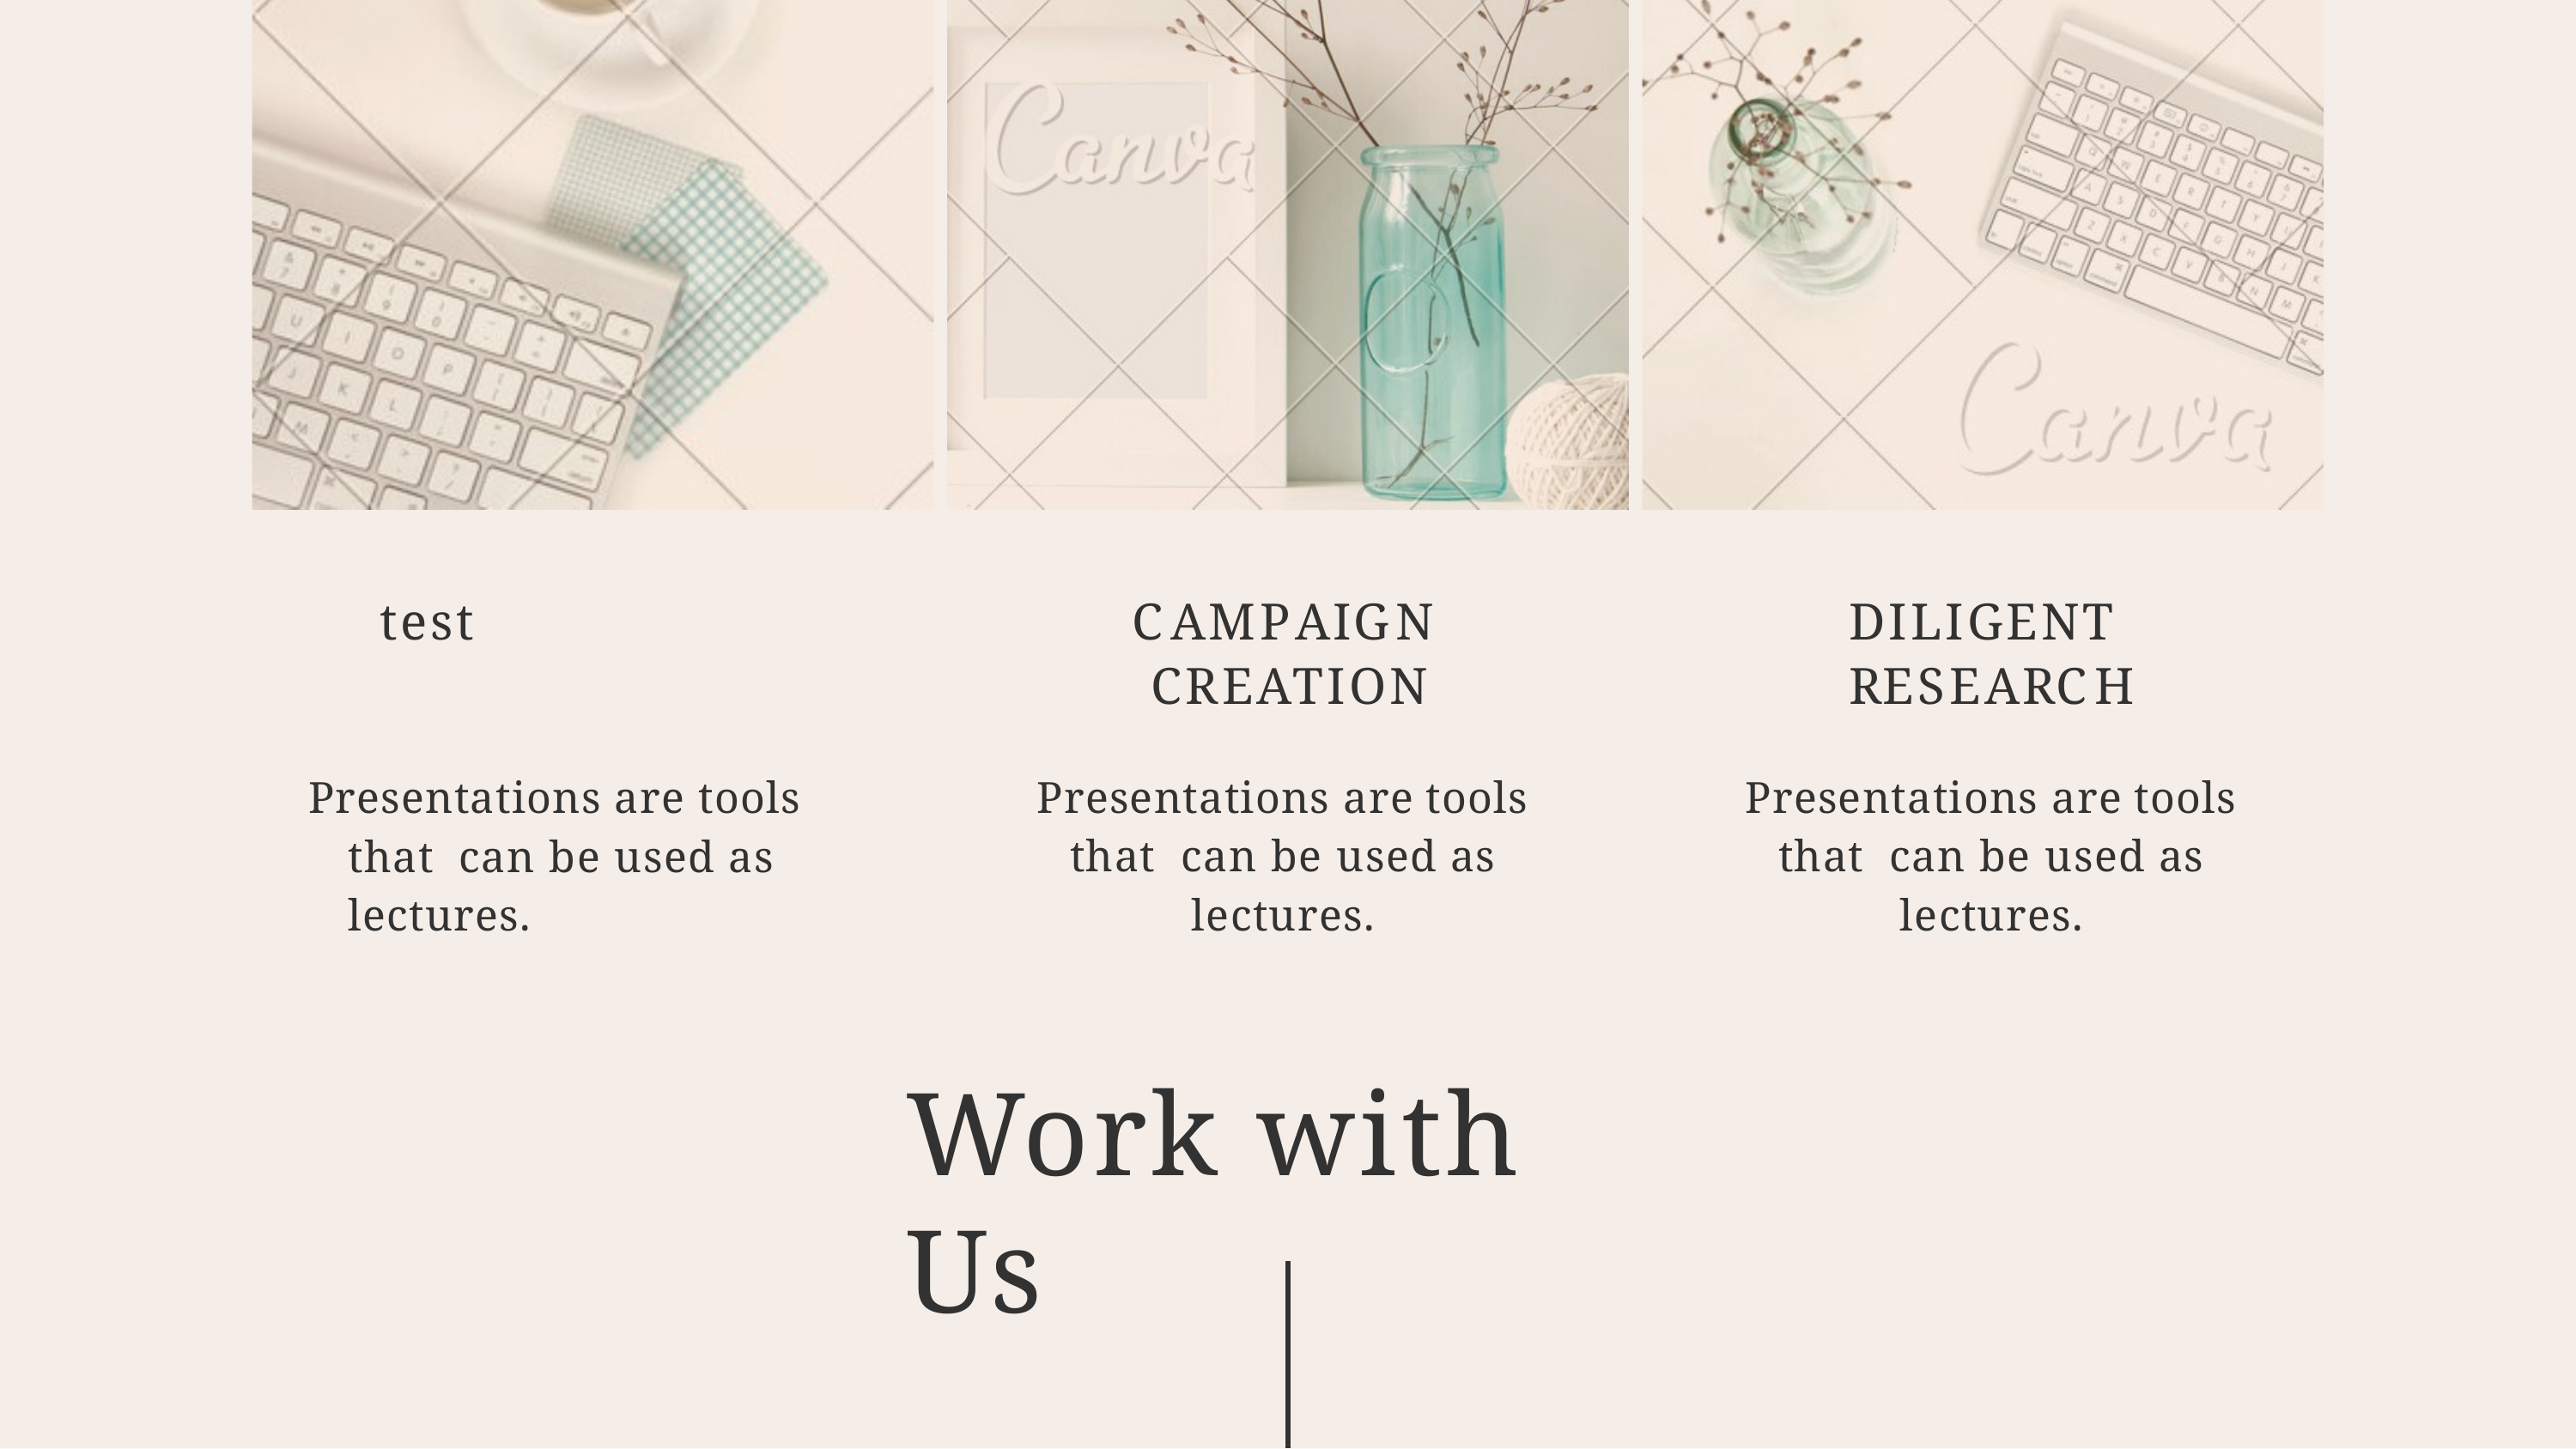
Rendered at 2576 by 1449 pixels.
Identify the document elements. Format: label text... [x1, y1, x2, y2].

text_box DILIGENT RESEARCH Presentations are tools that can be used as lectures. [1712, 584, 2269, 940]
title test [378, 584, 793, 761]
text_box Work with Us [904, 1058, 1662, 1336]
text_box [0, 0, 2576, 1449]
text_box [1642, 0, 2324, 510]
text_box CAMPAIGN CREATION Presentations are tools that can be used as lectures. [1004, 584, 1561, 940]
text_box [252, 0, 934, 510]
text_box Presentations are tools that can be used as lectures. [307, 761, 864, 940]
text_box [947, 0, 1629, 510]
